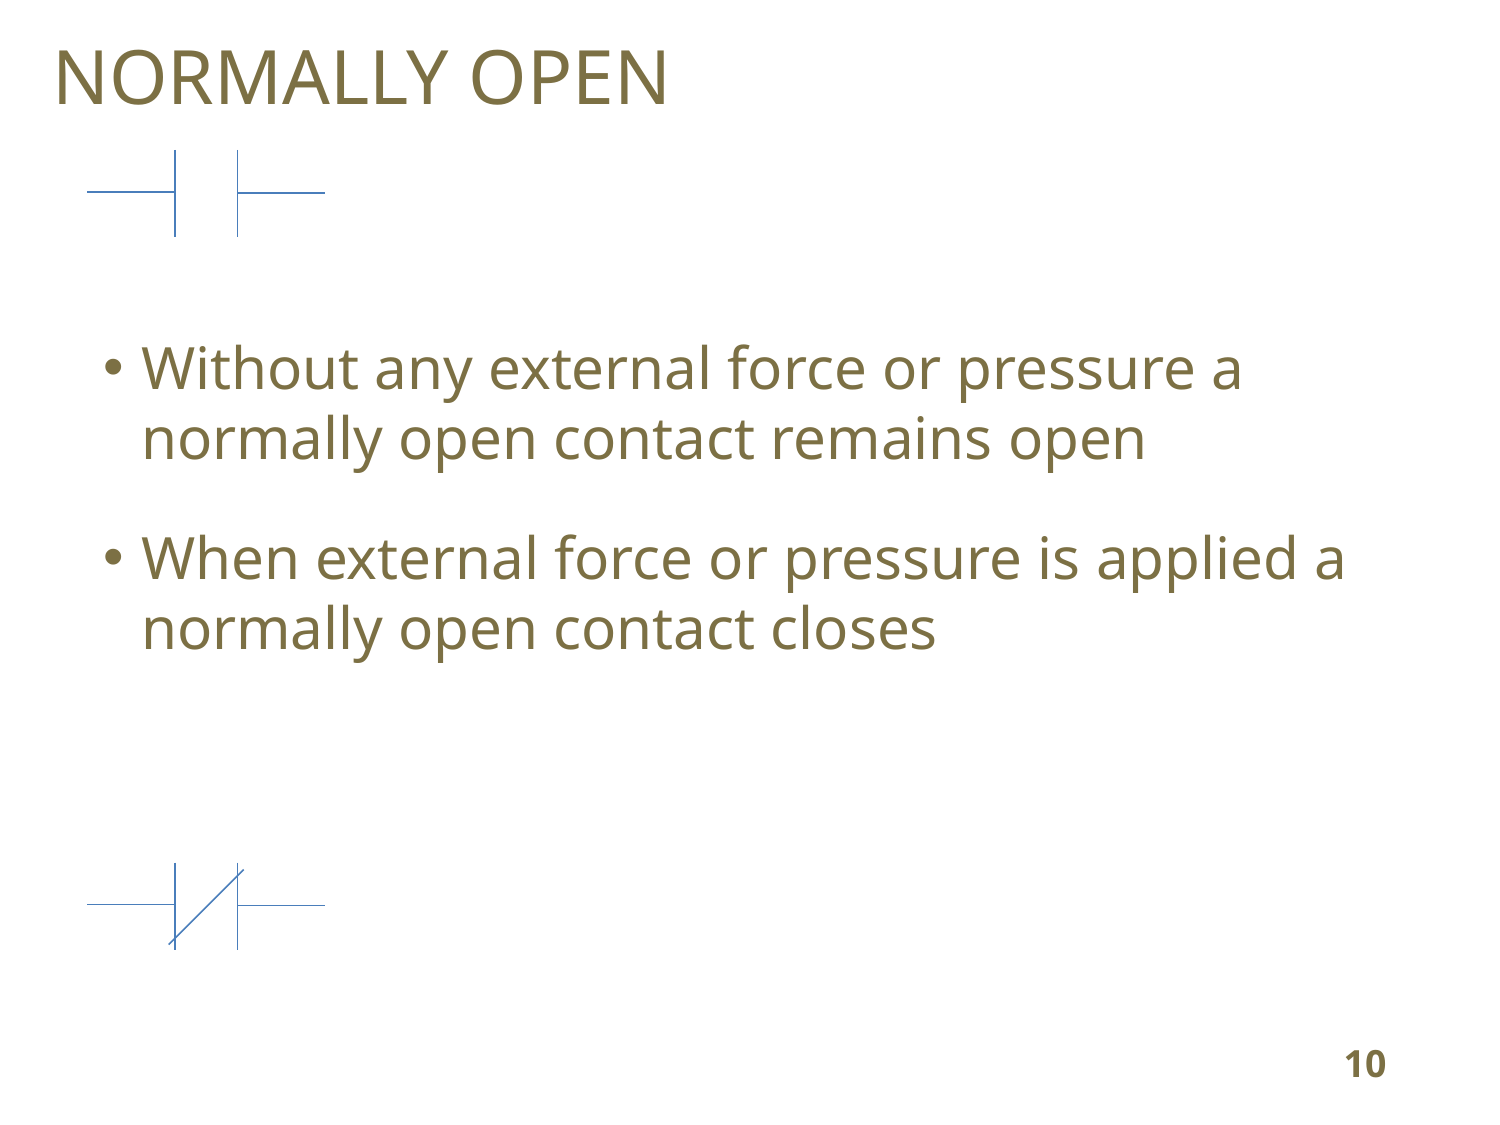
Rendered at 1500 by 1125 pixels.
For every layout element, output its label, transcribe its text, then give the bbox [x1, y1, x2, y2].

slide_number 10 [1330, 1051, 1490, 1098]
text_box Without any external force or pressure a normally open contact remains open When external force or pressure is applied a normally open contact closes [90, 324, 1403, 667]
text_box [168, 869, 244, 945]
text_box NORMALLY OPEN [37, 22, 1418, 128]
